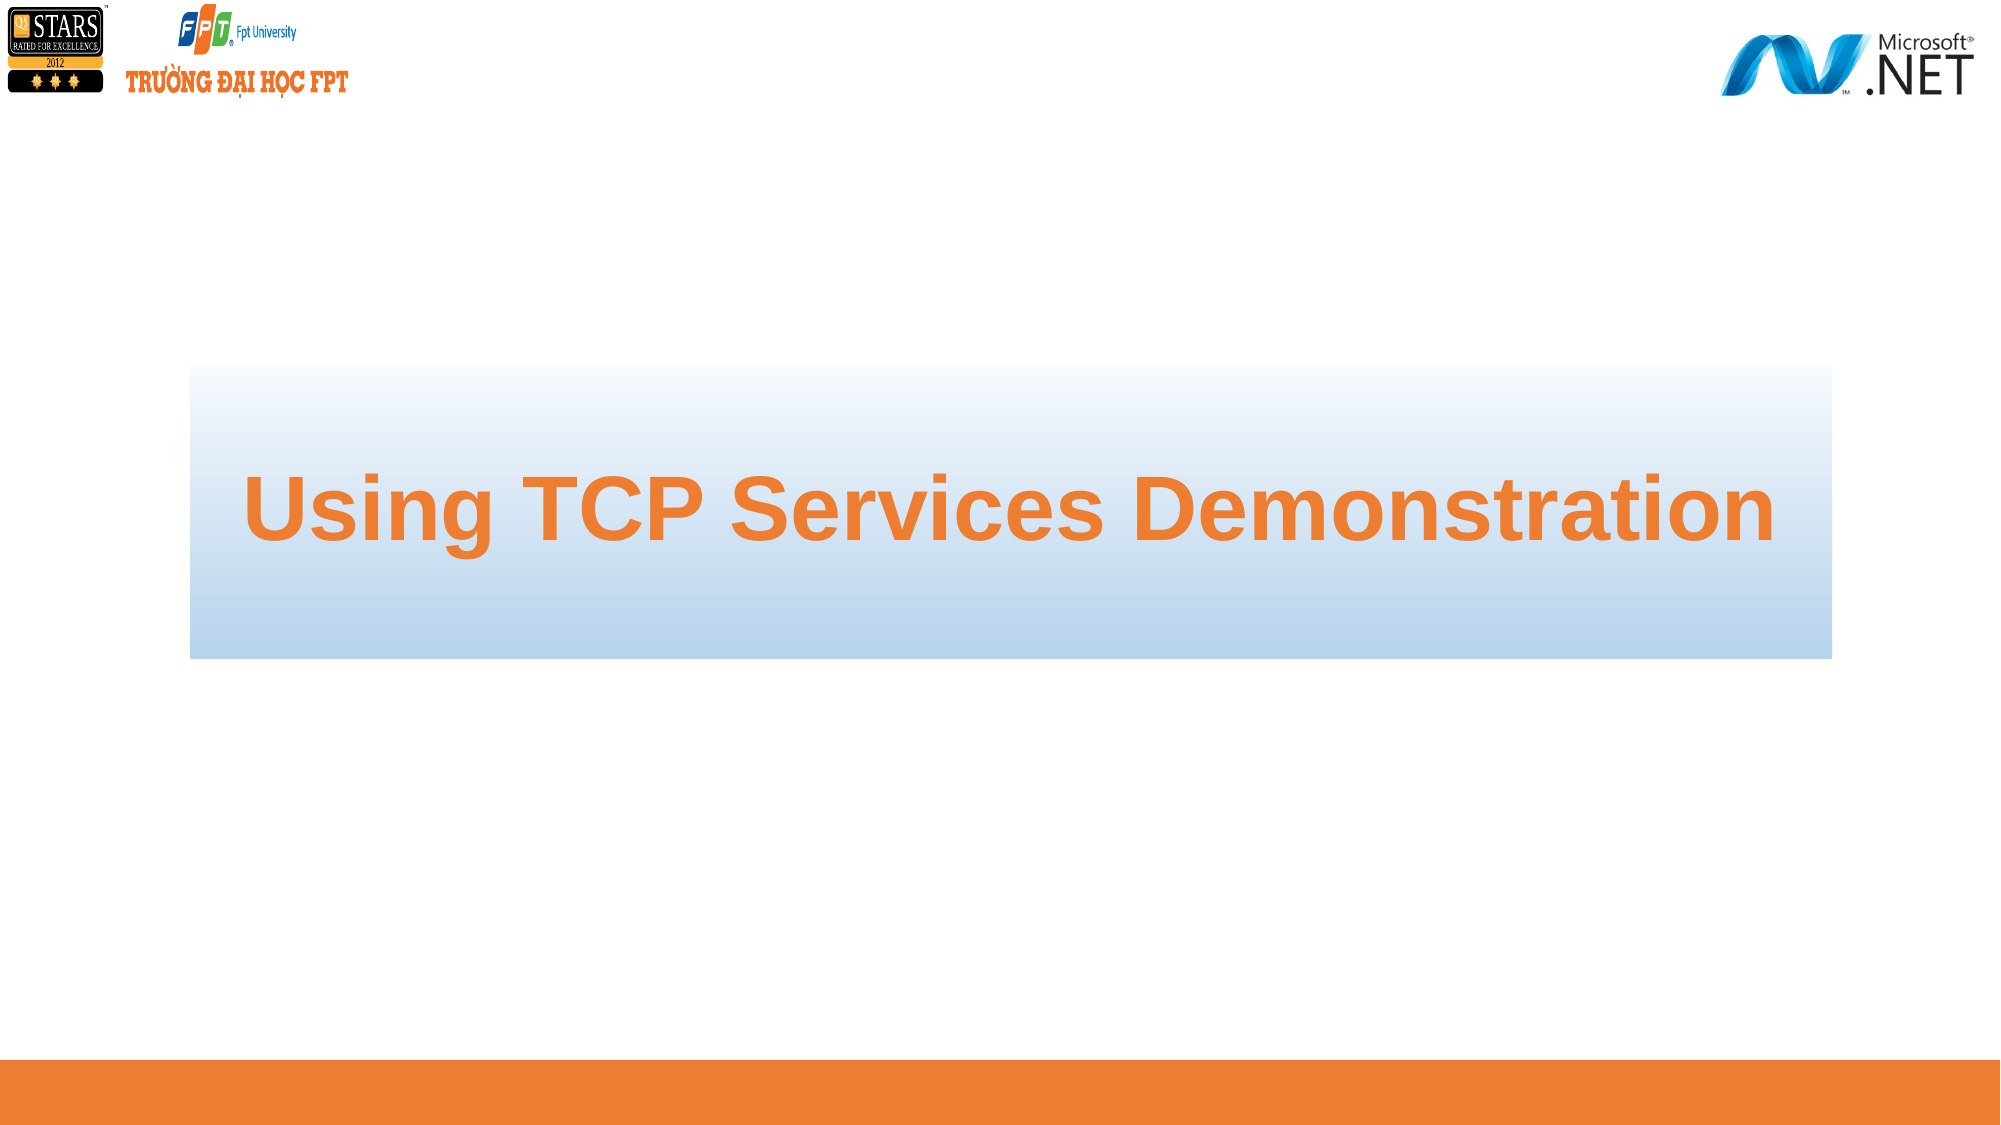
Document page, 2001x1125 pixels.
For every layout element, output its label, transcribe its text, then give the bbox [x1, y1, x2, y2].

title Using TCP Services Demonstration [190, 367, 1833, 659]
picture [1685, 0, 2001, 129]
